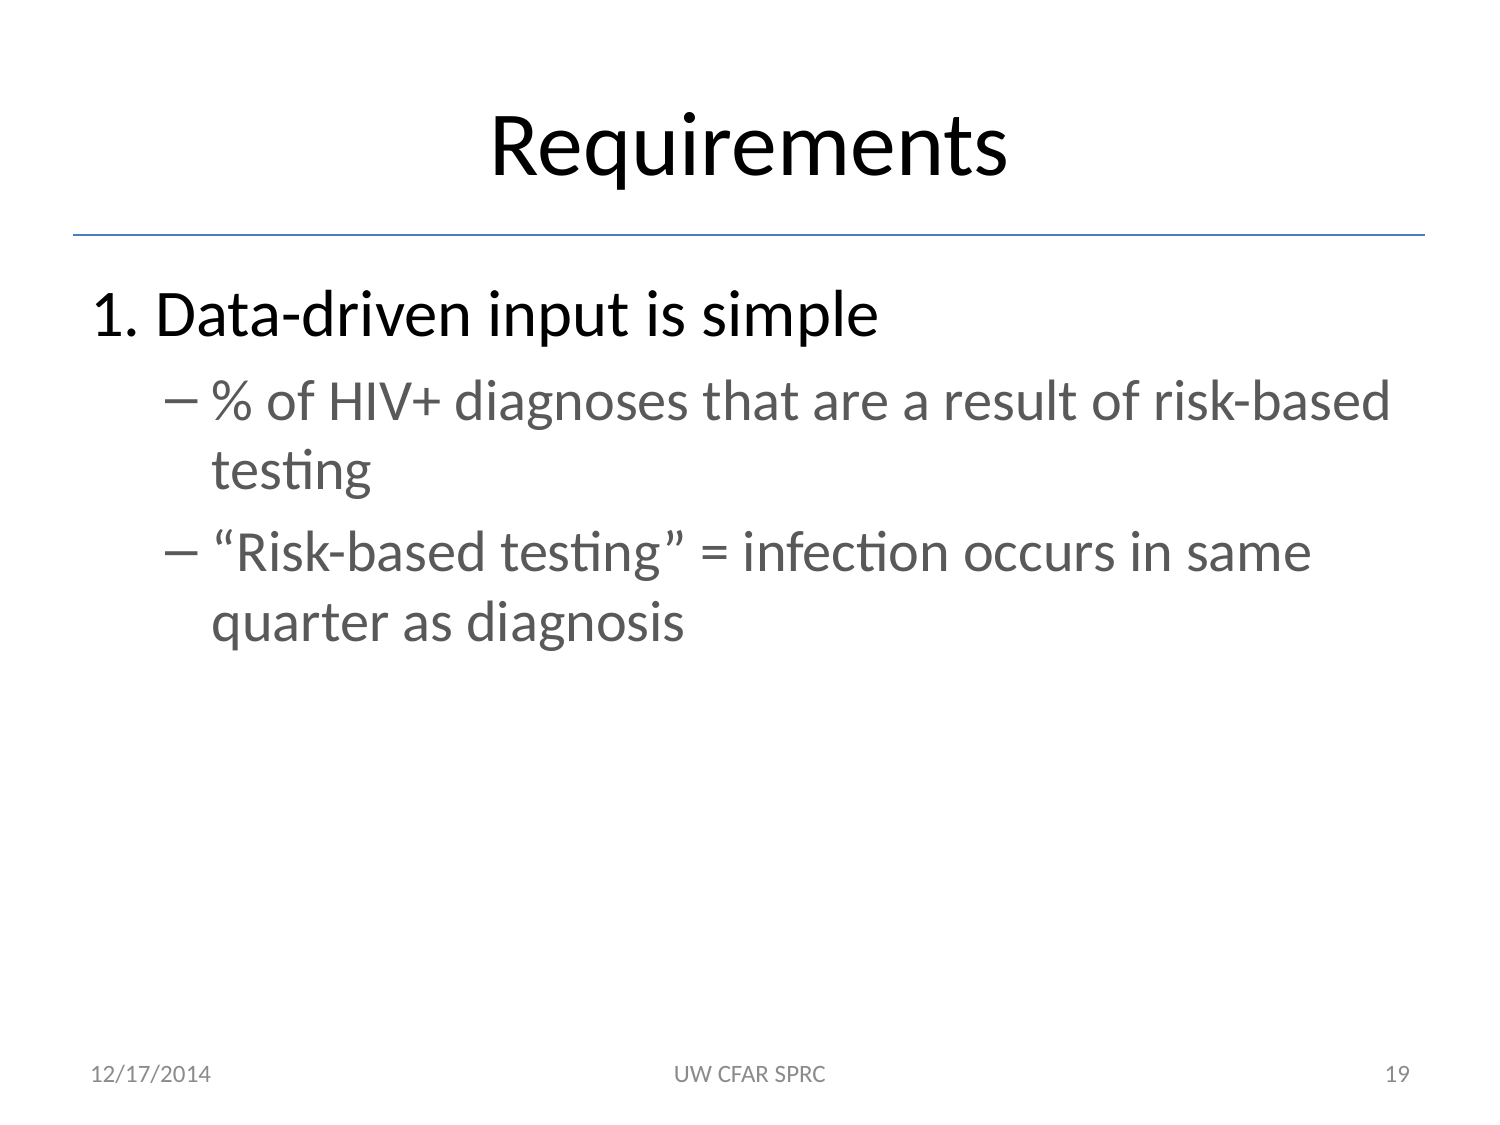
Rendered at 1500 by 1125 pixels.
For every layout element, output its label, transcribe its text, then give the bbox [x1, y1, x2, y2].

list 1. Data-driven input is simple % of HIV+ diagnoses that are a result of risk-based testing “Risk-based testing” = infection occurs in same quarter as diagnosis [75, 262, 1425, 1005]
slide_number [75, 1042, 425, 1103]
slide_number 19 [1074, 1042, 1425, 1103]
footer UW CFAR SPRC [512, 1042, 988, 1103]
title Requirements [75, 45, 1425, 233]
